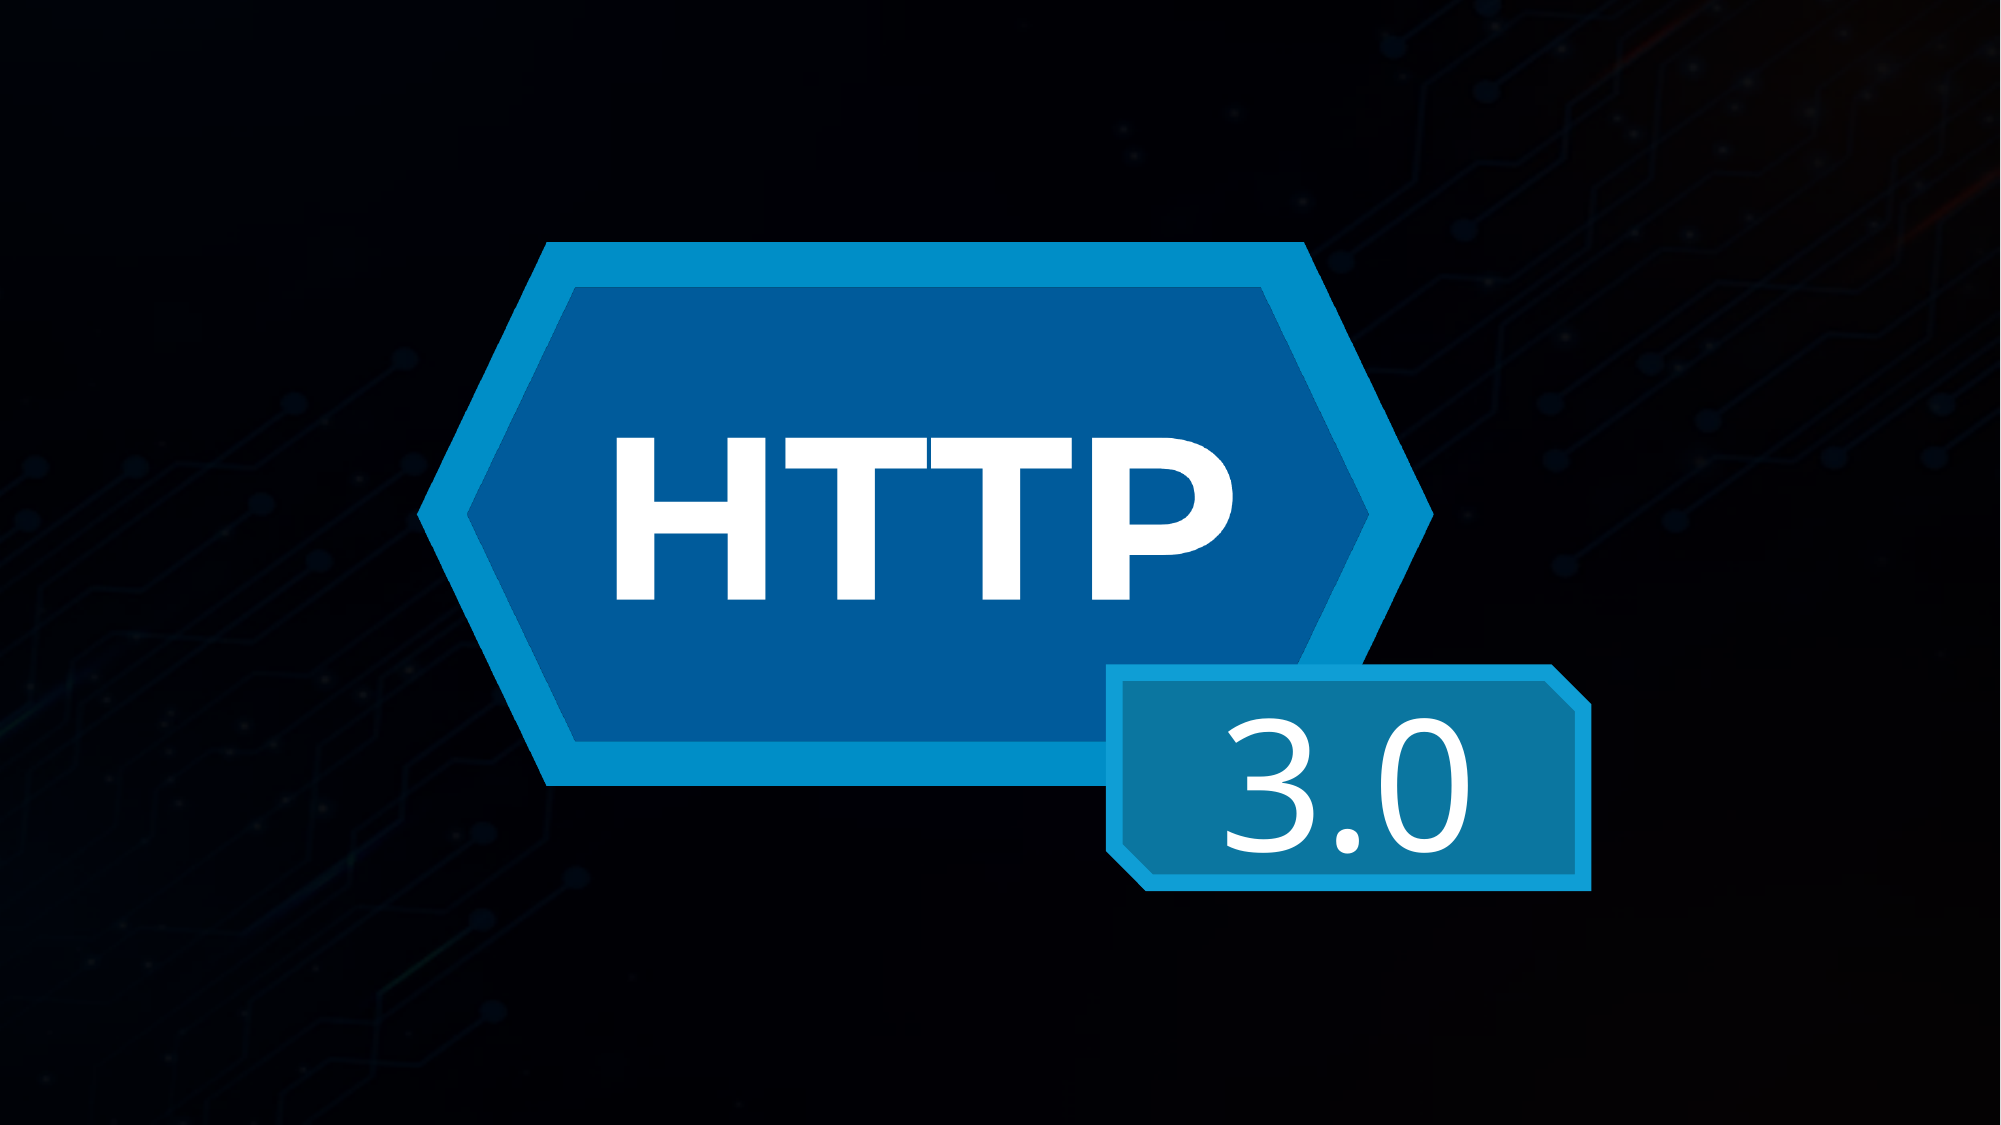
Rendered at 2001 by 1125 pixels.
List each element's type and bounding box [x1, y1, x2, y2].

picture [0, 0, 2001, 1125]
text_box [416, 241, 1584, 884]
